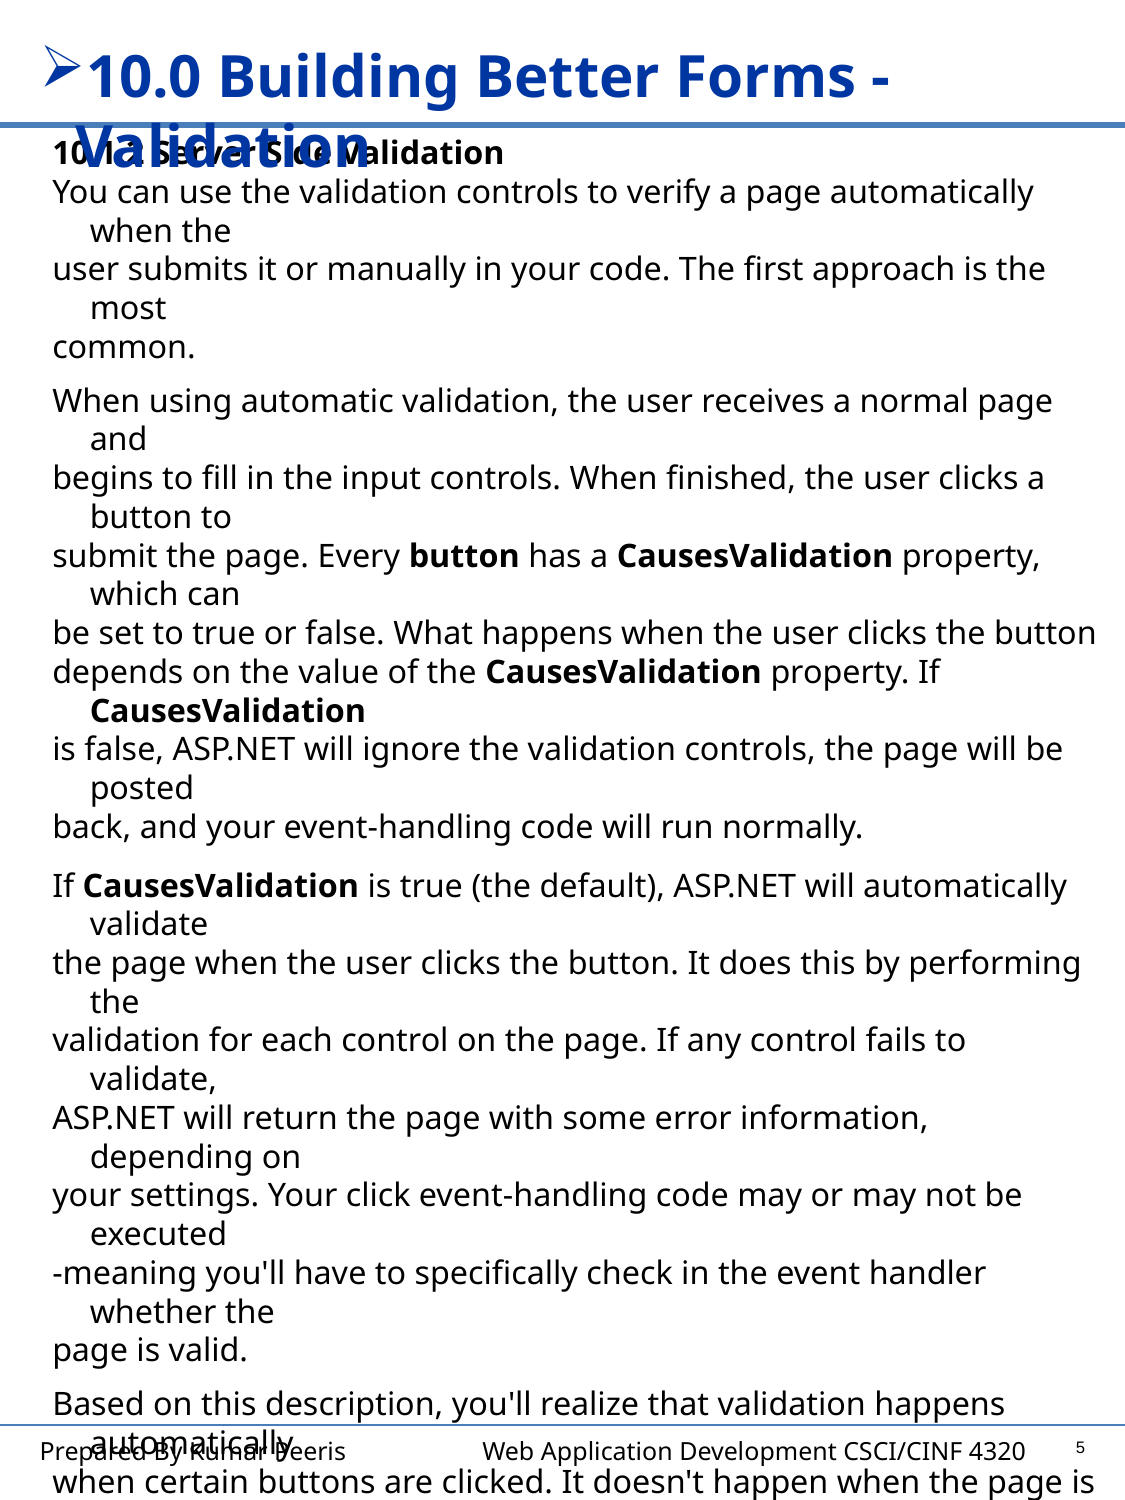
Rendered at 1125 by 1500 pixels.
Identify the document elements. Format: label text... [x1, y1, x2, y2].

text_box 10.0 Building Better Forms - Validation [24, 134, 1119, 187]
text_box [0, 1424, 1125, 1474]
text_box 10.1.2 Server Side Validation You can use the validation controls to verify a page automatically when the user submits it or manually in your code. The first approach is the most common. When using automatic validation, the user receives a normal page and begins to fill in the input controls. When finished, the user clicks a button to submit the page. Every button has a CausesValidation property, which can be set to true or false. What happens when the user clicks the button depends on the value of the CausesValidation property. If CausesValidation is false, ASP.NET will ignore the validation controls, the page will be posted back, and your event-handling code will run normally. If CausesValidation is true (the default), ASP.NET will automatically validate the page when the user clicks the button. It does this by performing the validation for each control on the page. If any control fails to validate, ASP.NET will return the page with some error information, depending on your settings. Your click event-handling code may or may not be executed -meaning you'll have to specifically check in the event handler whether the page is valid. Based on this description, you'll realize that validation happens automatically when certain buttons are clicked. It doesn't happen when the page is posted back because of a change event (such as choosing a new value in an AutoPostBack list) or if the user clicks a button that has CausesValidation set to false. However, you can still validate one or more controls manually and then make a decision in your code based on the results. You'll learn about this process in more detail a little later (see the "Manual Validation" section). NOTE: Many other button-like controls that can be used to submit the page also provide the CausesValidation property. Examples include the LinkButton, ImageButton, and BulletedList. In most modern browsers (including Internet Explorer 5 or later and any version of Firefox), ASP.NET automatically adds JavaScript code for client- side validation. In this case, when the user clicks a CausesValidation button [37, 187, 1115, 1423]
text_box 10.0 Building Better Forms - Validation [24, 31, 1119, 124]
